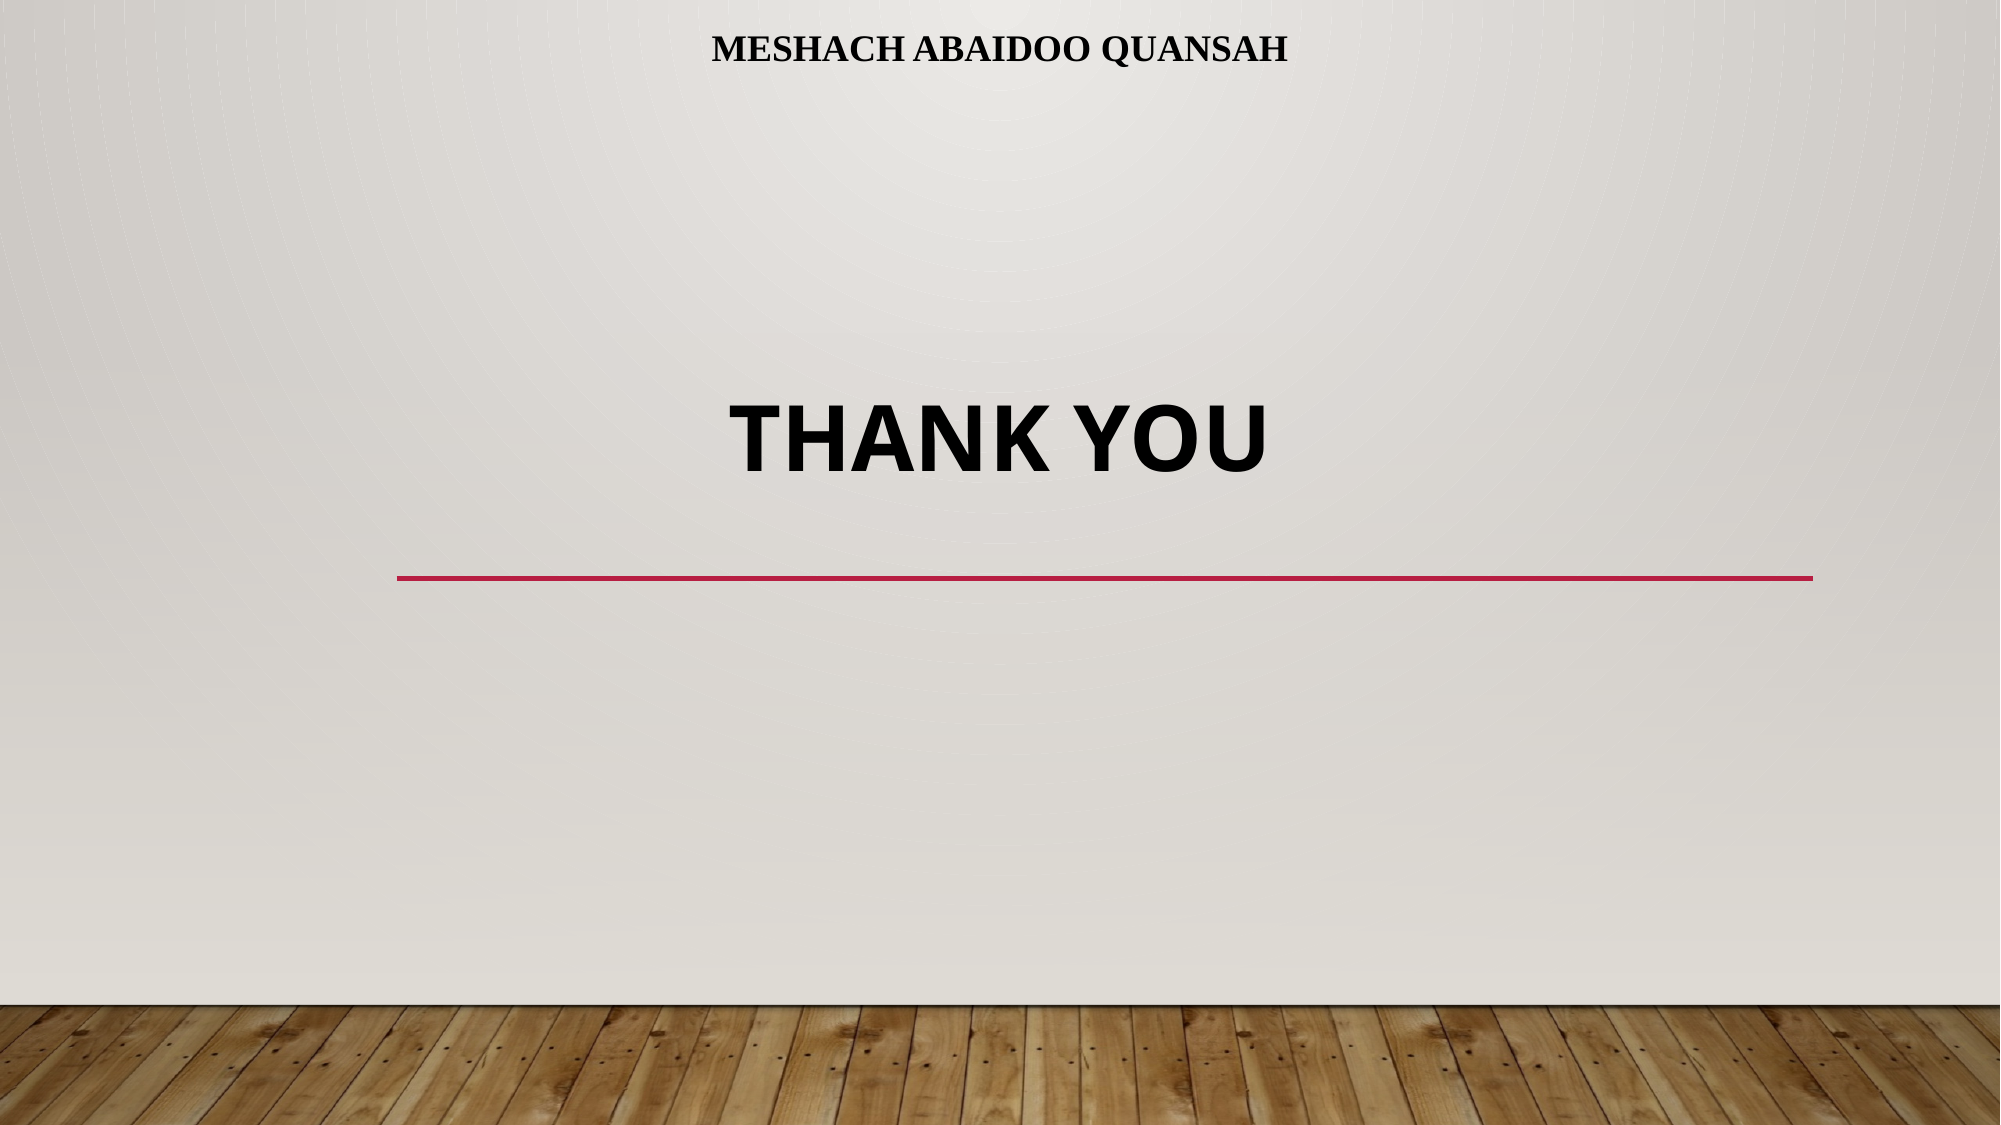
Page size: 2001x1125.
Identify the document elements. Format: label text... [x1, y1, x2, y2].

subtitle MESHACH ABAIDOO QUANSAH [657, 0, 1343, 81]
title THANK YOU [0, 297, 2000, 492]
picture [0, 1005, 2000, 1125]
